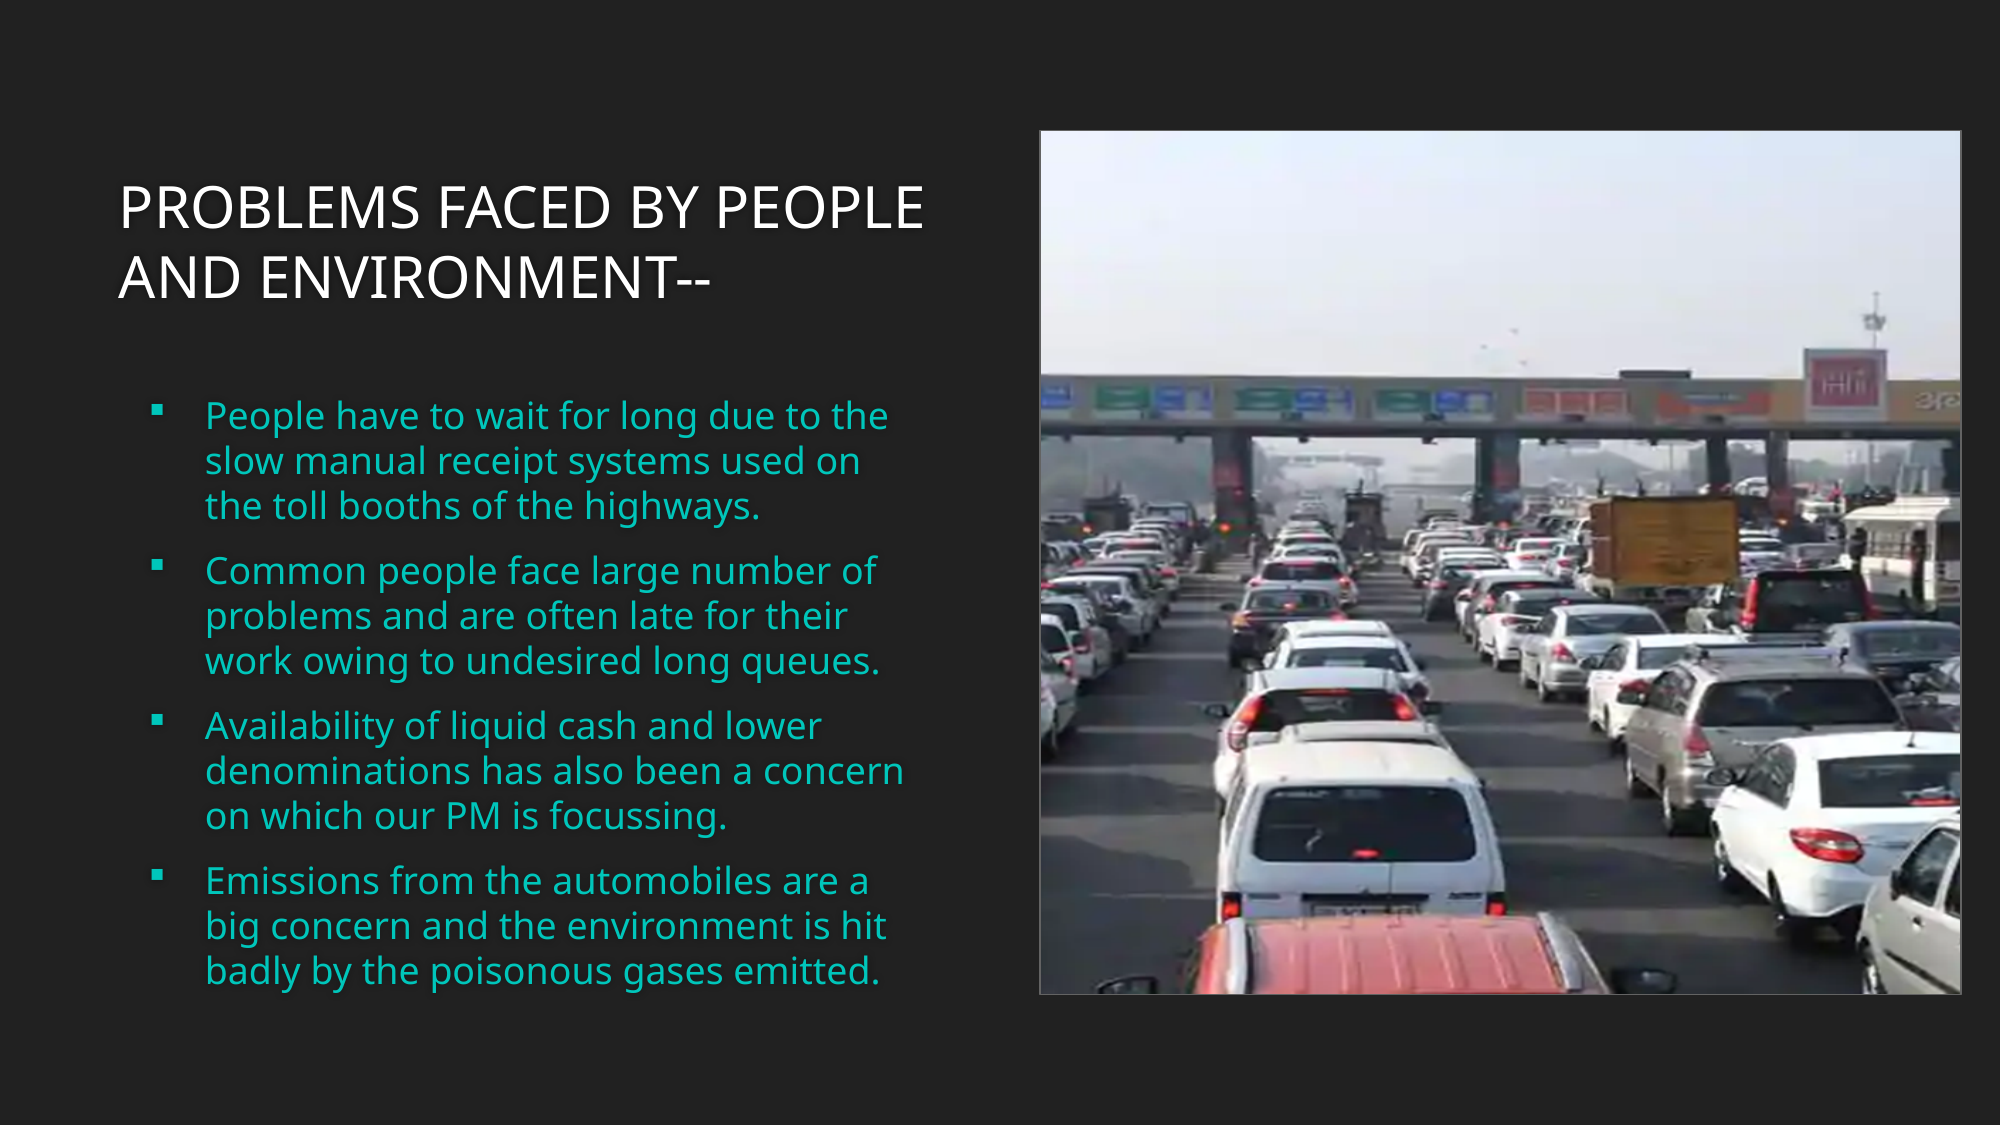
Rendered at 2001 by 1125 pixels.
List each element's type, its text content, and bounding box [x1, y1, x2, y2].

picture [1040, 130, 1961, 995]
title PROBLEMS FACED BY PEOPLE AND ENVIRONMENT-- [103, 131, 960, 318]
list People have to wait for long due to the slow manual receipt systems used on the toll booths of the highways. Common people face large number of problems and are often late for their work owing to undesired long queues. Availability of liquid cash and lower denominations has also been a concern on which our PM is focussing. Emissions from the automobiles are a big concern and the environment is hit badly by the poisonous gases emitted. [133, 384, 930, 994]
